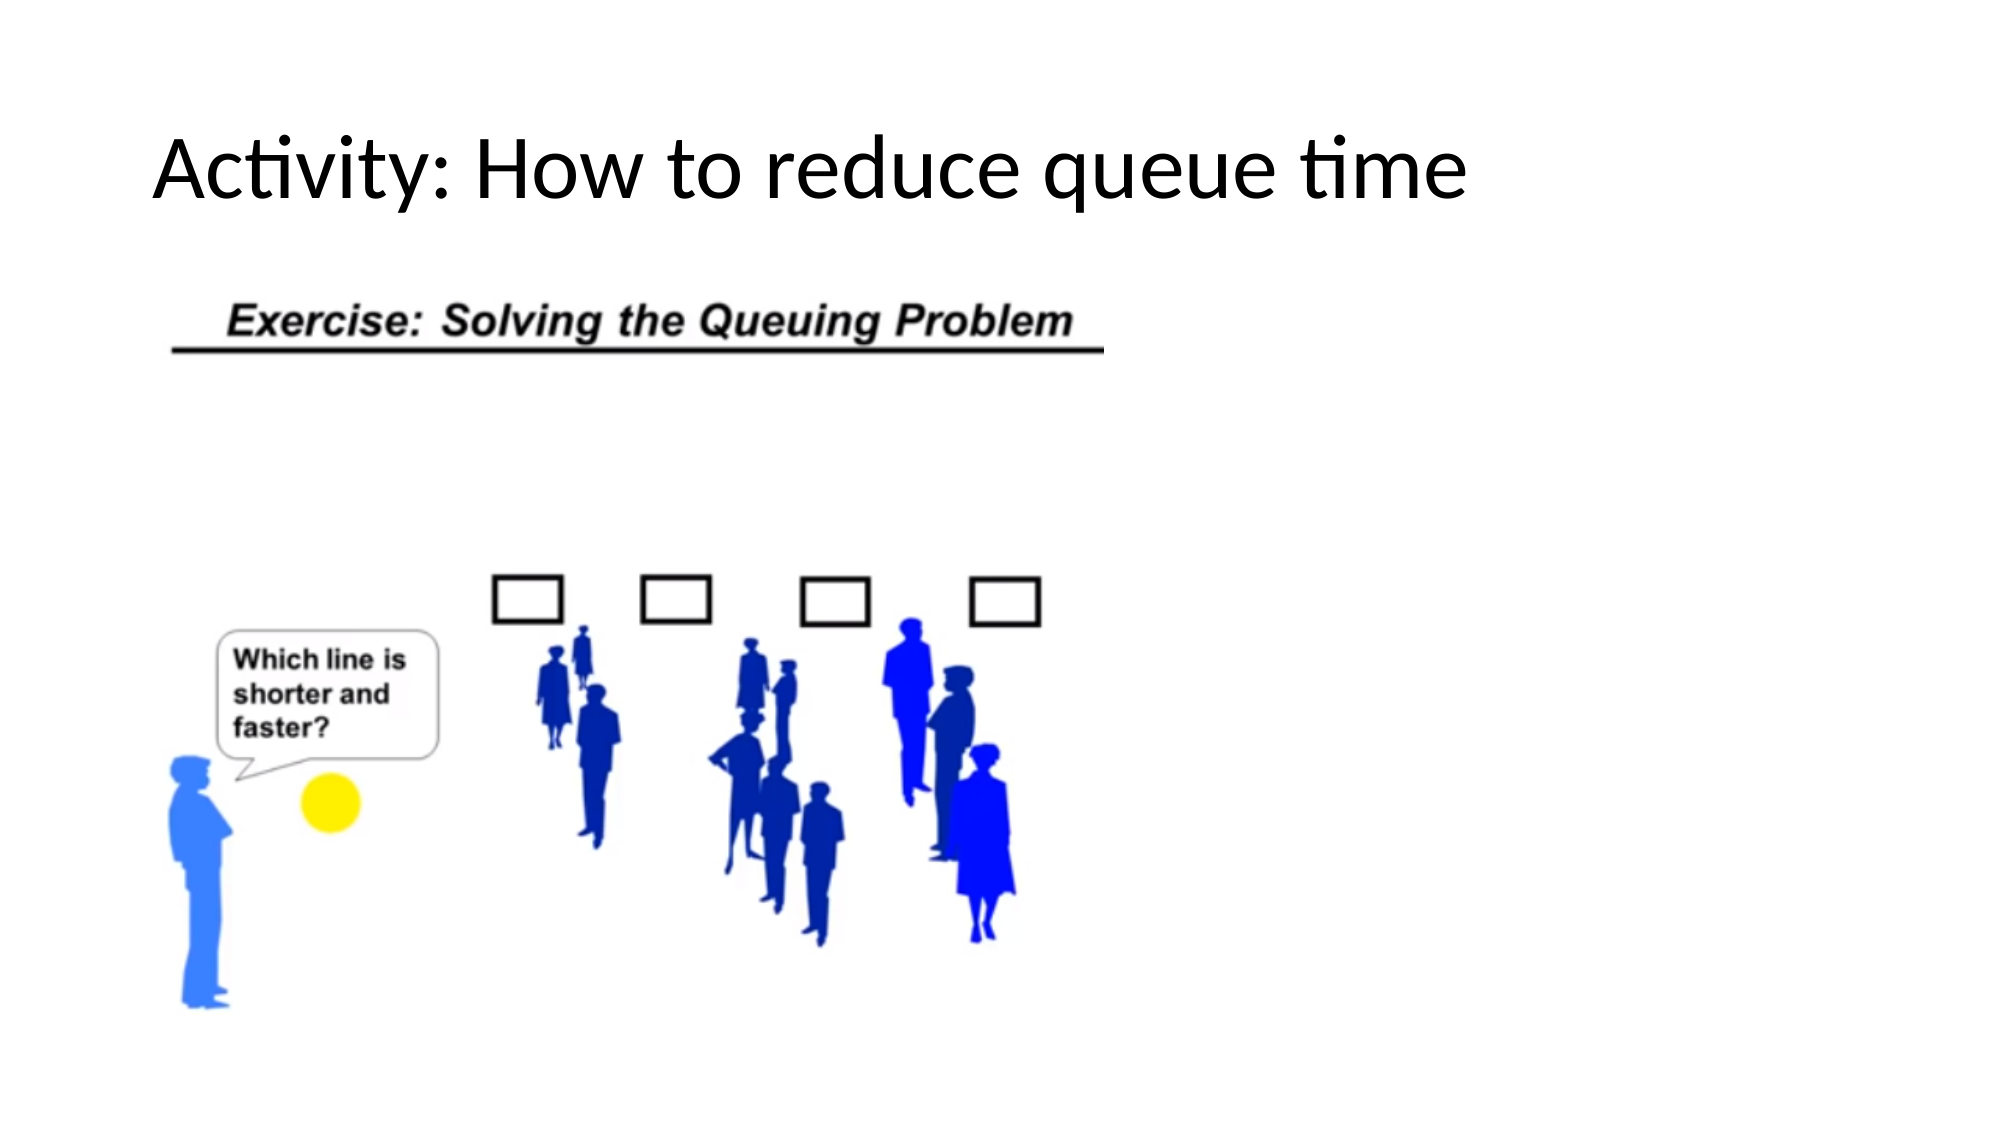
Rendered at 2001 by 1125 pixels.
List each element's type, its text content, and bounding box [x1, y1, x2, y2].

picture [154, 295, 1104, 1017]
title Activity: How to reduce queue time [137, 59, 1863, 278]
